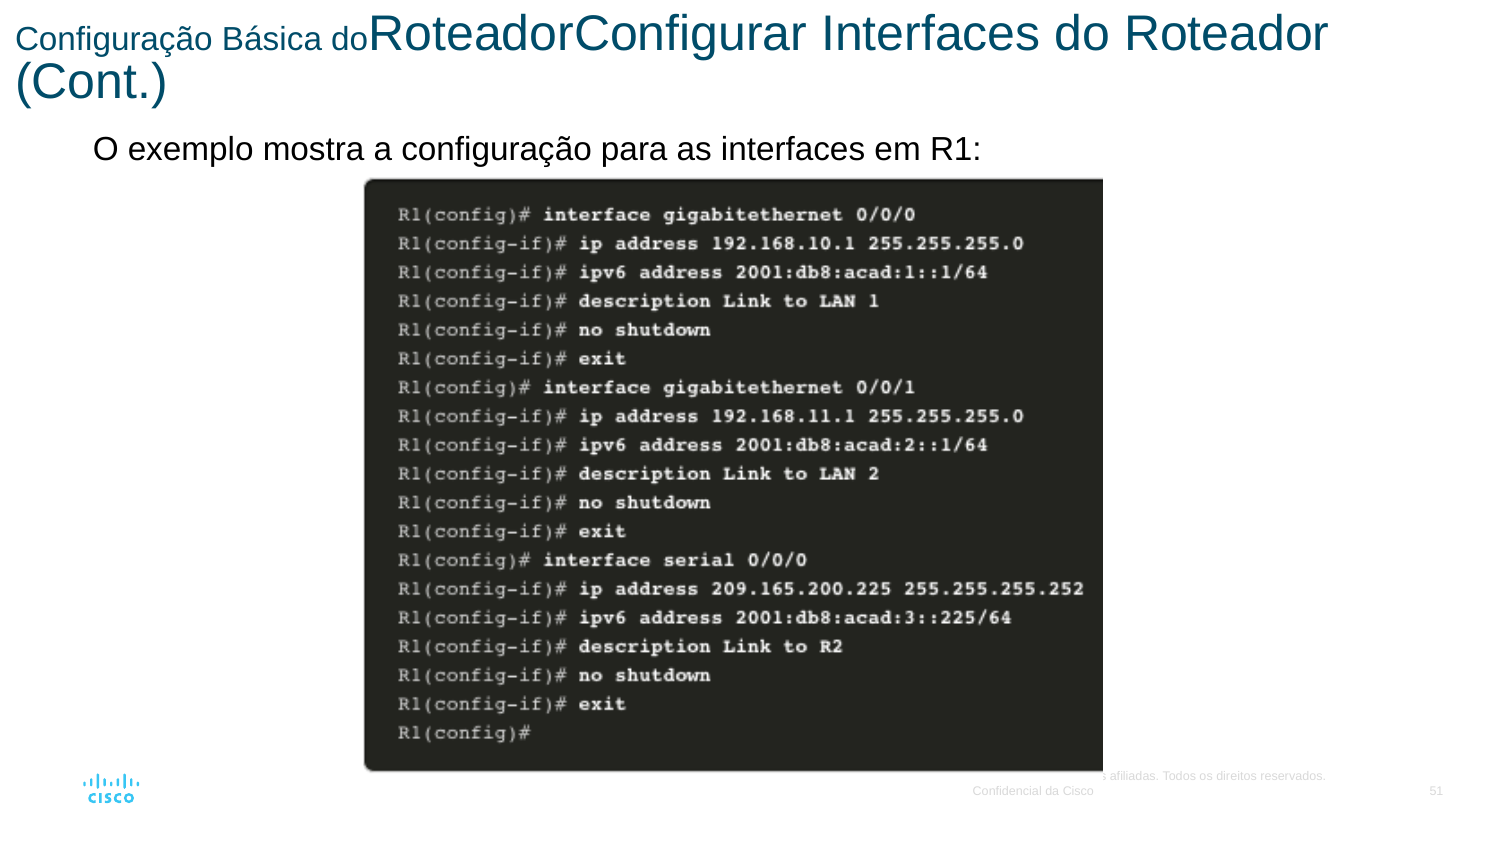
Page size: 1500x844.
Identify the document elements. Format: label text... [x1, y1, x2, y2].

list O exemplo mostra a configuração para as interfaces em R1: [77, 120, 1437, 177]
picture [362, 176, 1103, 784]
title Configuração Básica doRoteadorConfigurar Interfaces do Roteador (Cont.) [0, 0, 1369, 121]
